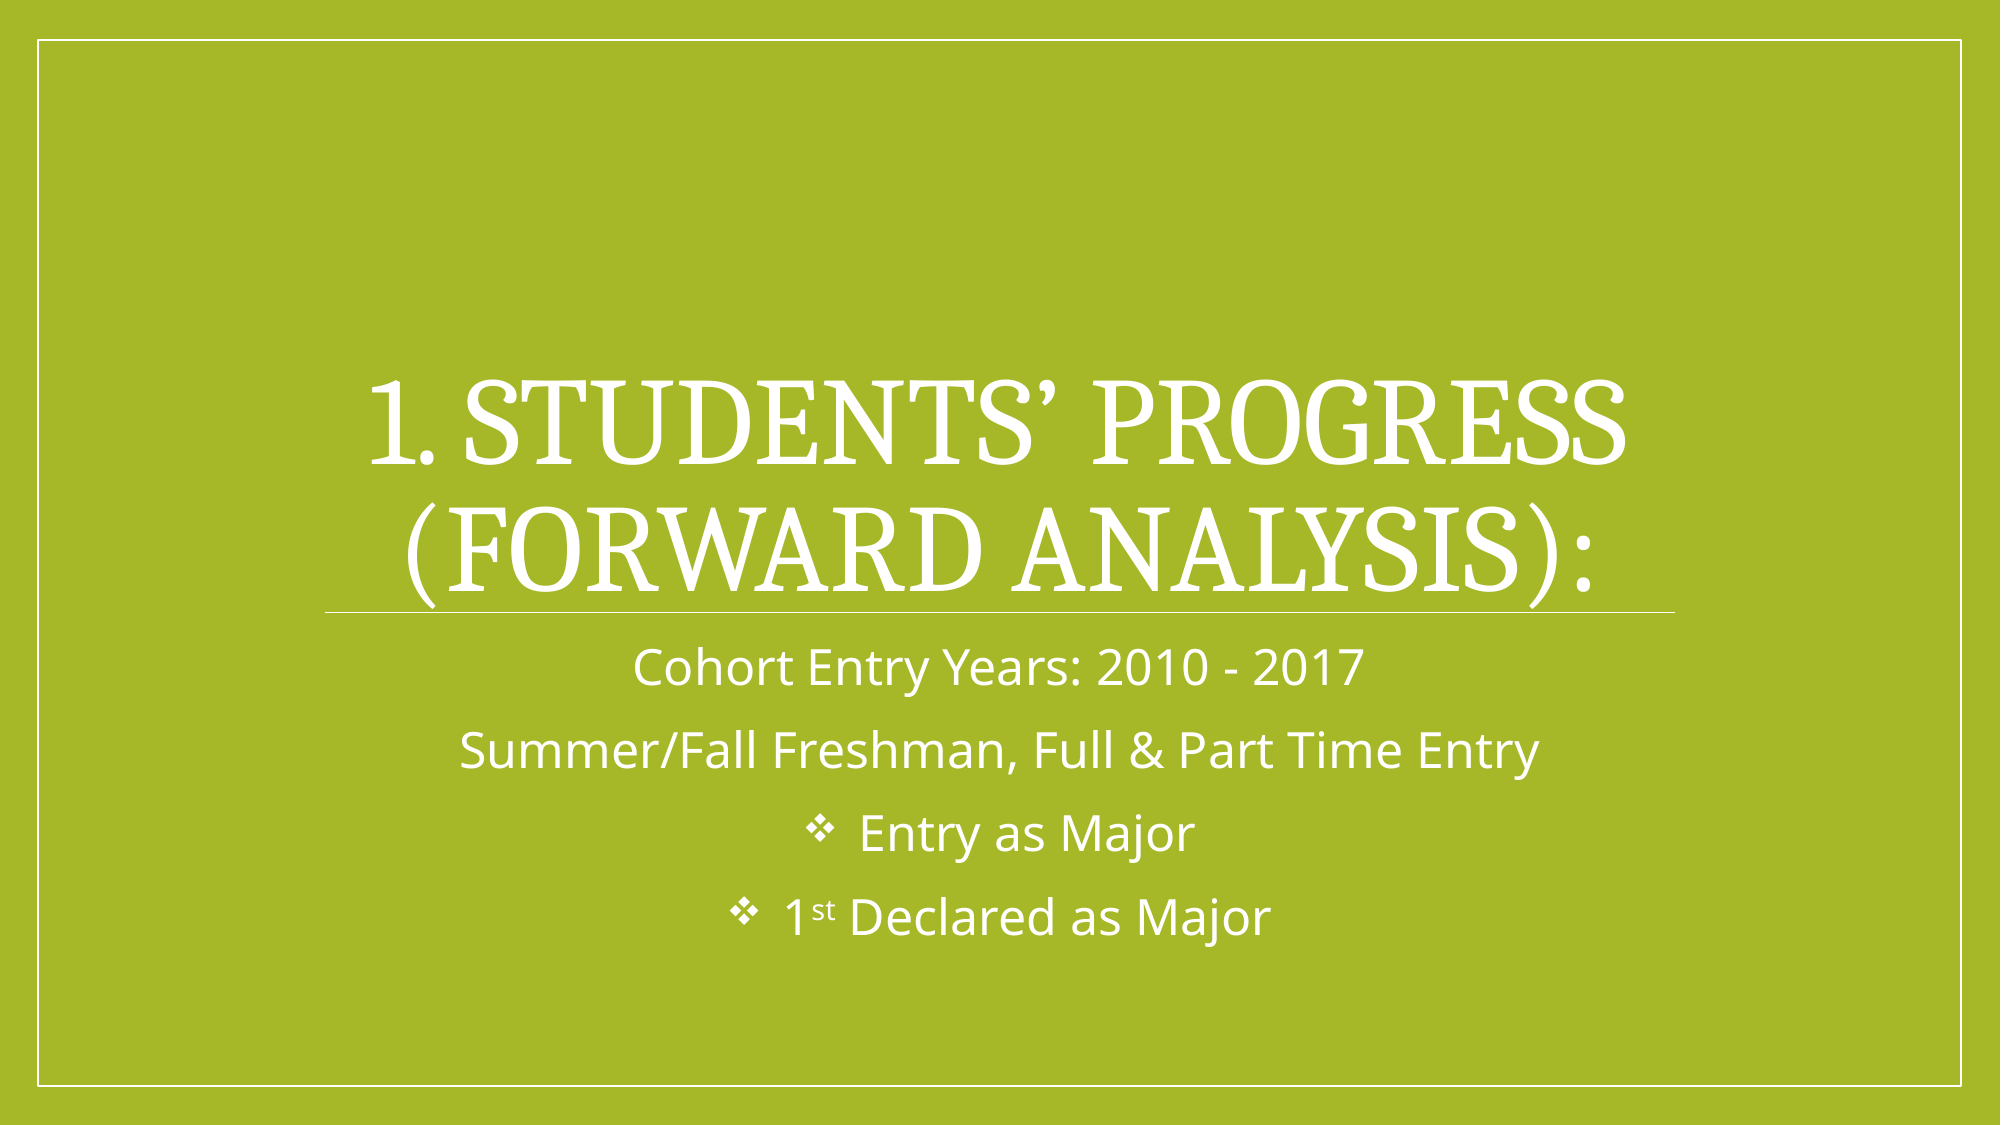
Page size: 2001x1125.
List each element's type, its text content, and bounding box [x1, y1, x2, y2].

subtitle Cohort Entry Years: 2010 - 2017 Summer/Fall Freshman, Full & Part Time Entry Entry as Major 1st Declared as Major [280, 634, 1719, 950]
title 1. Students’ Progress (Forward Analysis): [182, 144, 1818, 625]
